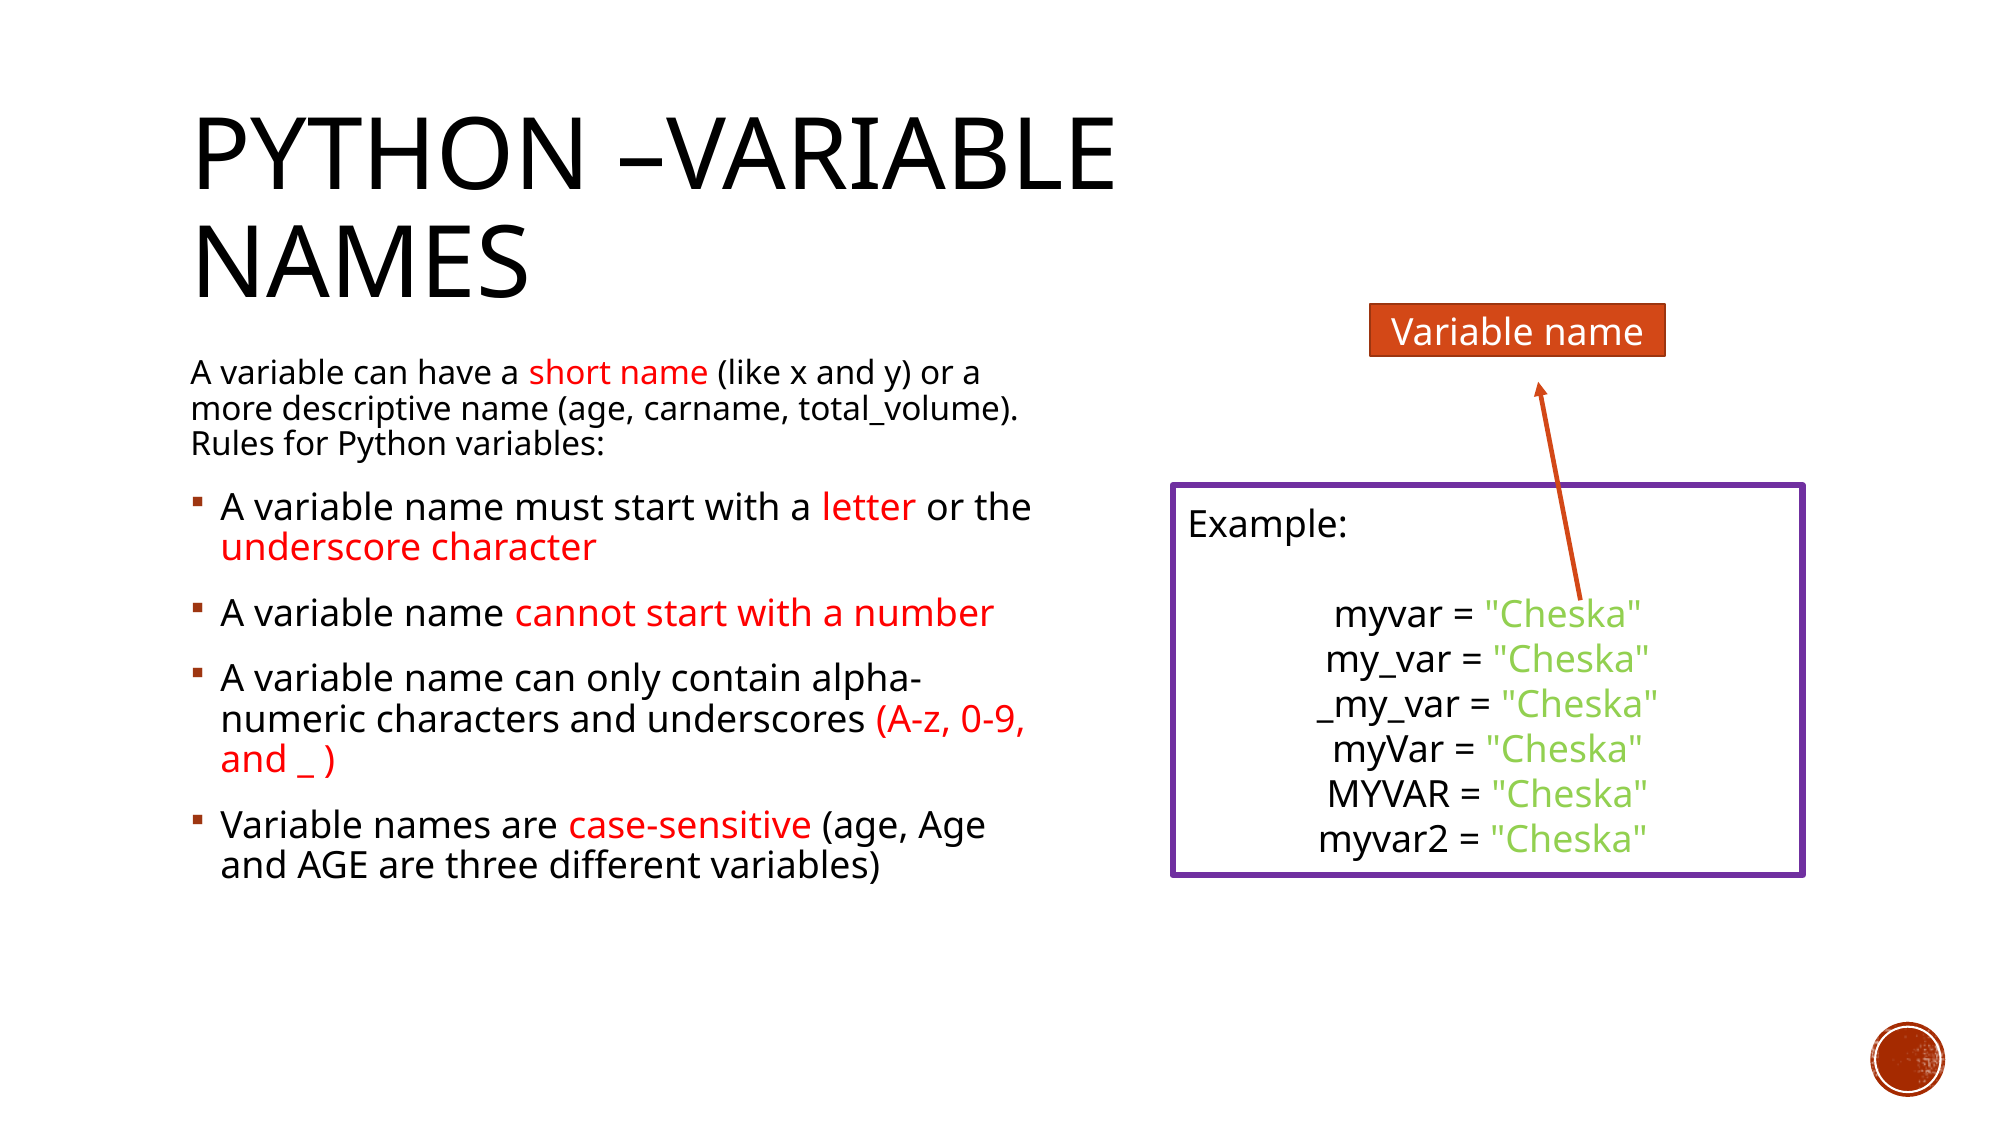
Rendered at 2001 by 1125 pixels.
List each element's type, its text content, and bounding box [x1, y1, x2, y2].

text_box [1539, 384, 1580, 600]
text_box Example: myvar = "Cheska" my_var = "Cheska" _my_var = "Cheska" myVar = "Cheska" MYVAR = "Cheska" myvar2 = "Cheska" [1172, 484, 1804, 876]
title Python –variable names [175, 79, 1427, 344]
text_box Variable name [1369, 303, 1666, 357]
list A variable can have a short name (like x and y) or a more descriptive name (age, carname, total_volume). Rules for Python variables: A variable name must start with a letter or the underscore character A variable name cannot start with a number A variable name can only contain alpha-numeric characters and underscores (A-z, 0-9, and _ ) Variable names are case-sensitive (age, Age and AGE are three different variables) [175, 348, 1048, 1013]
